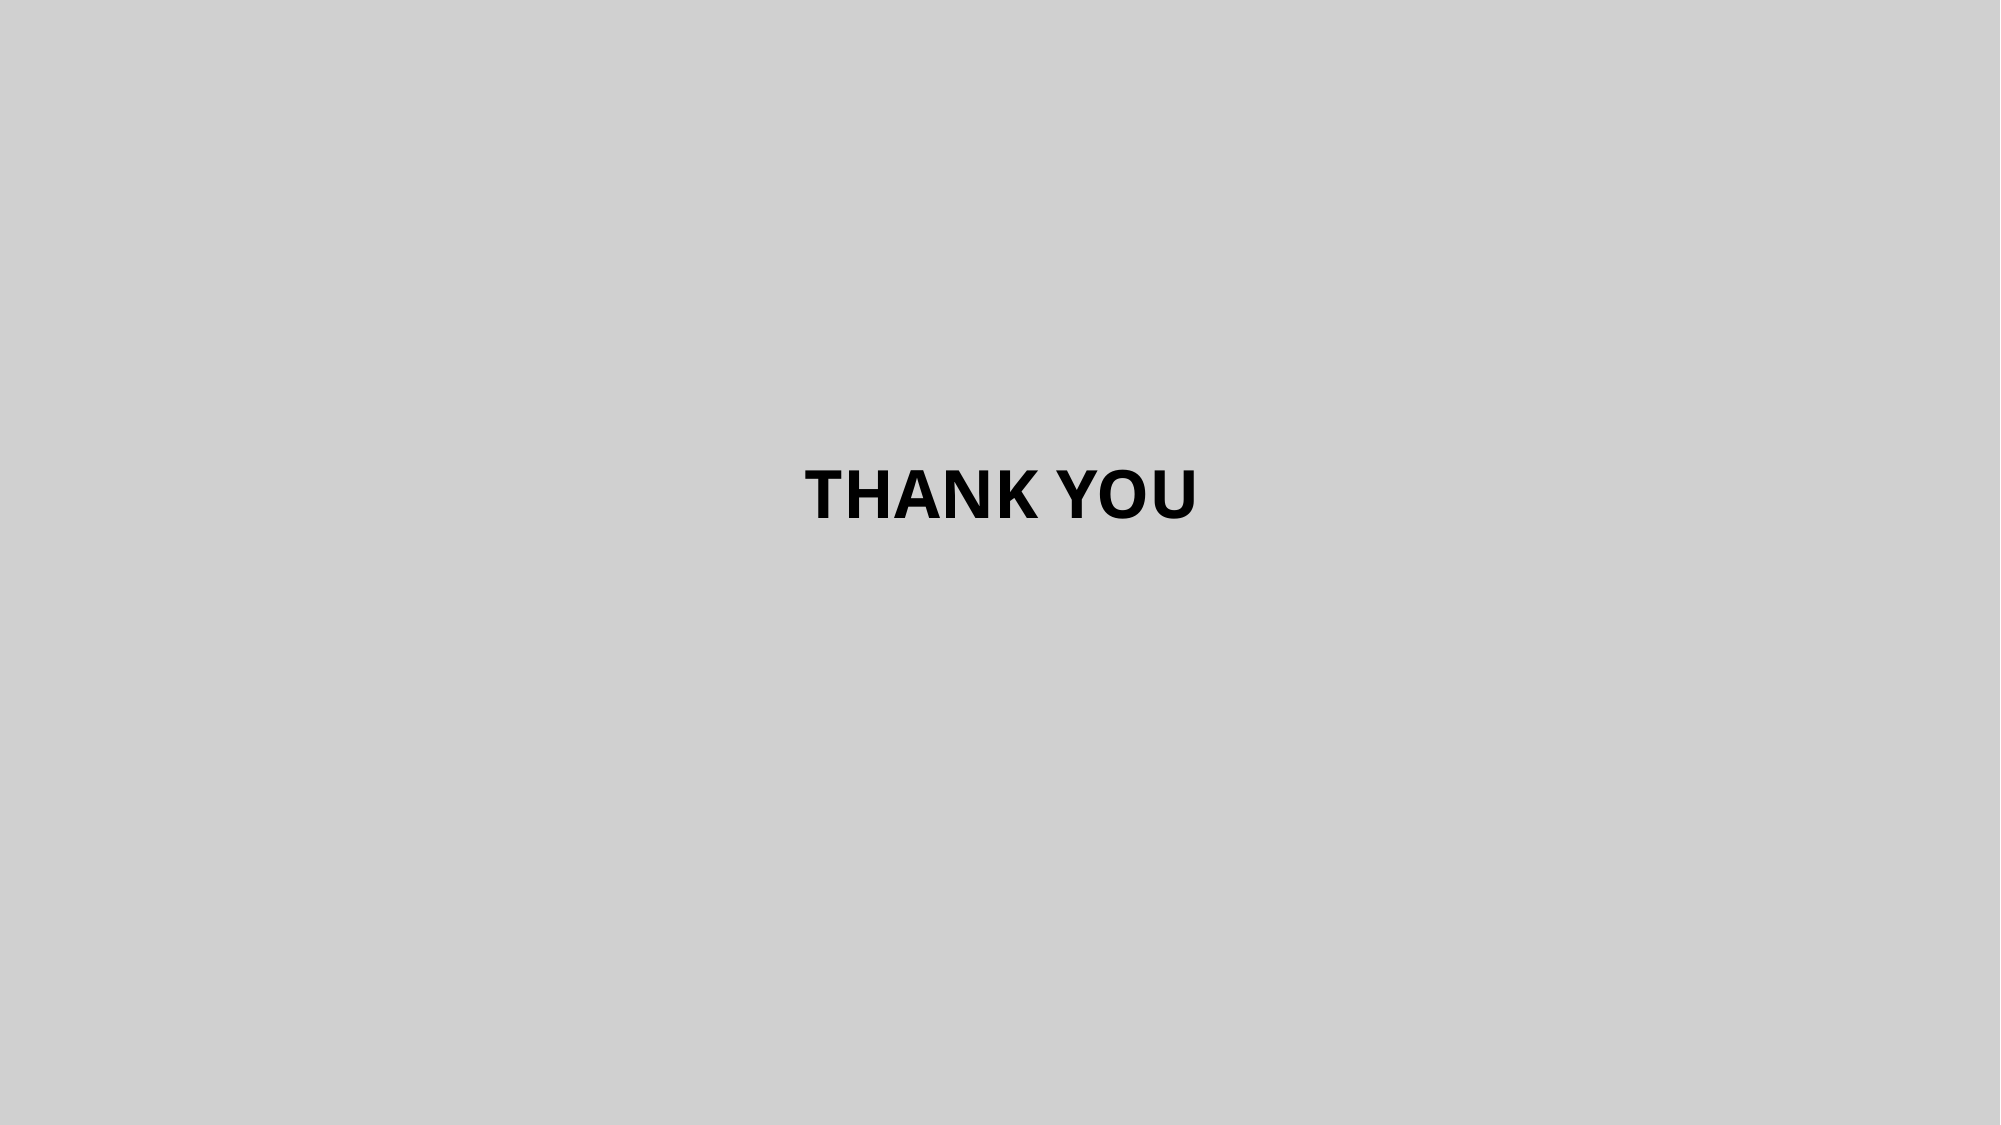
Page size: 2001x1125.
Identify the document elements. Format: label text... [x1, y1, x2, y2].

title THANK YOU [240, 453, 1766, 672]
